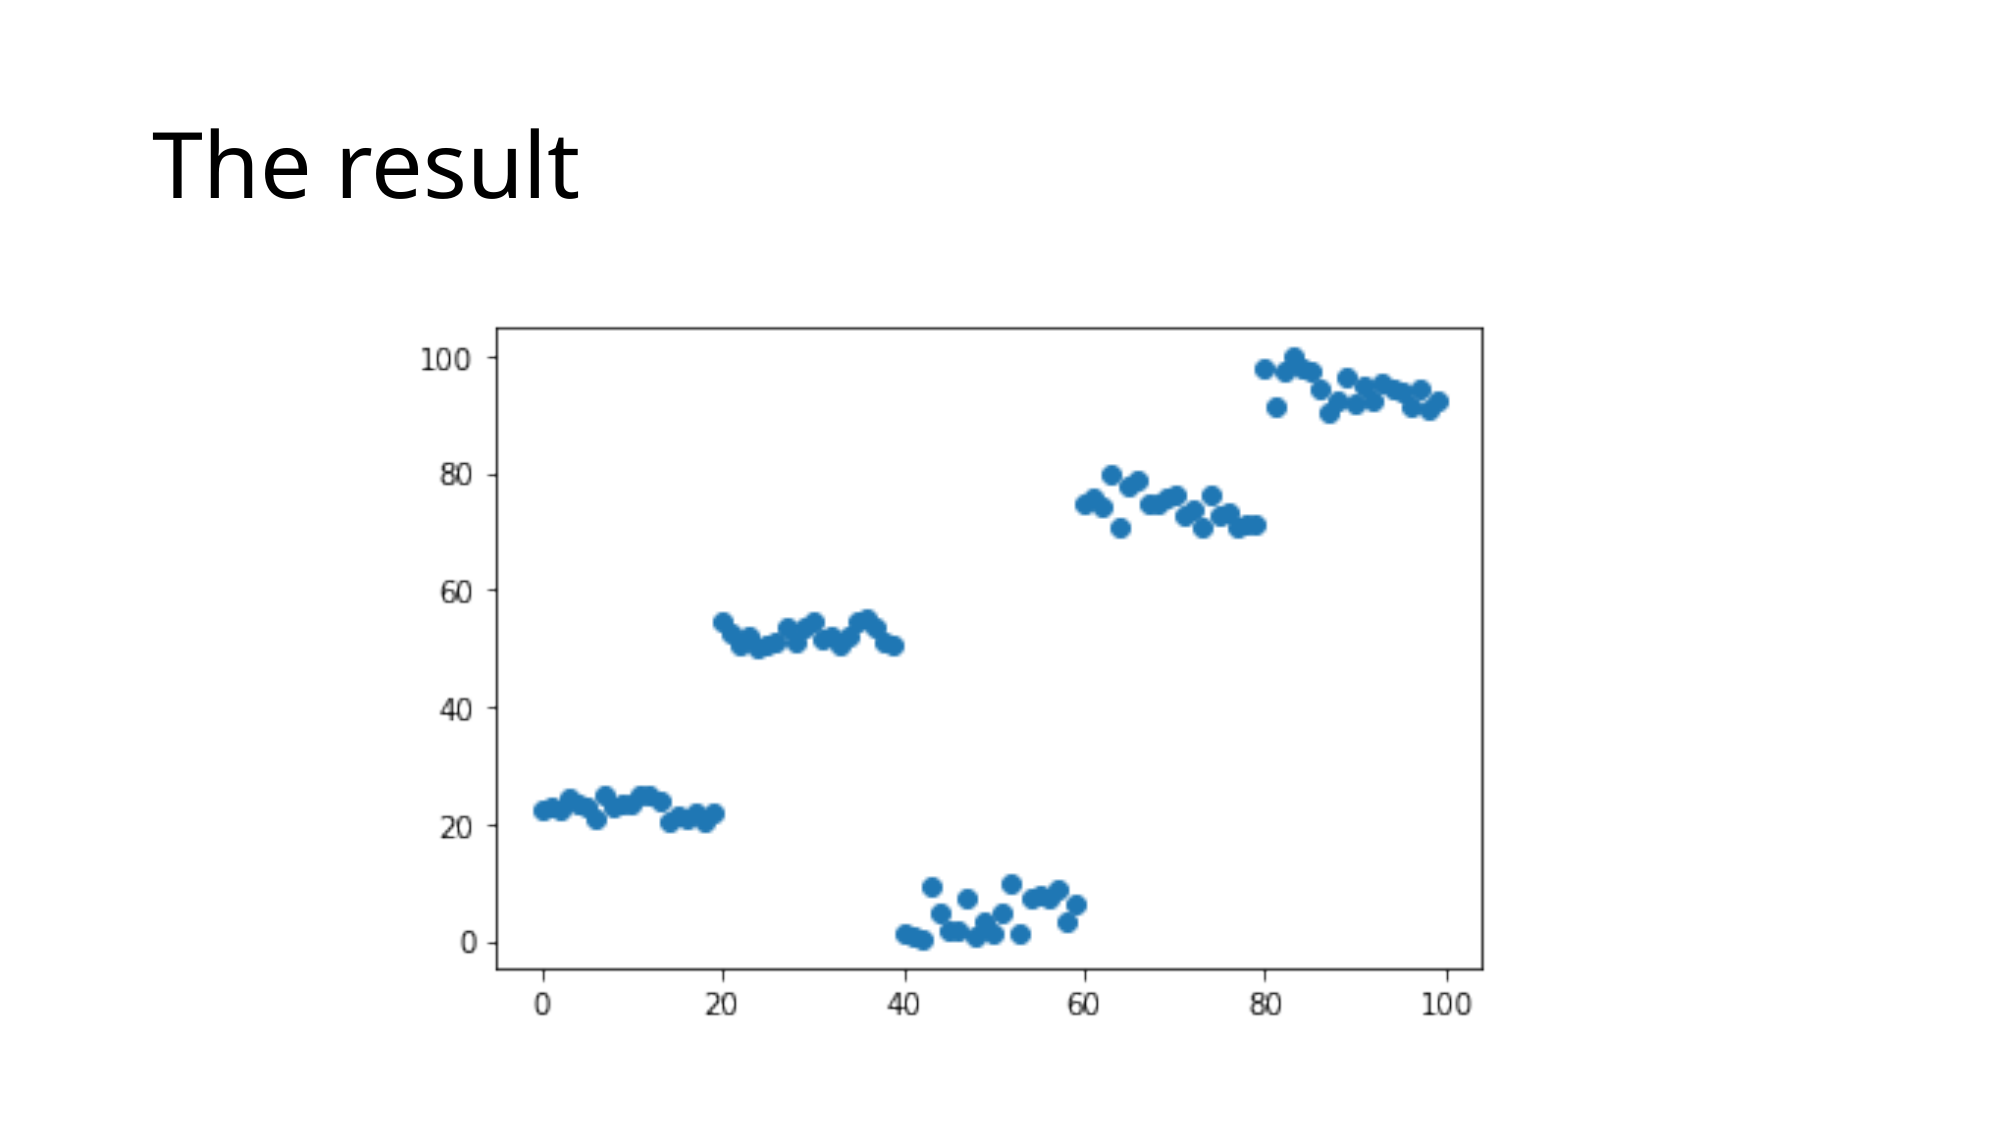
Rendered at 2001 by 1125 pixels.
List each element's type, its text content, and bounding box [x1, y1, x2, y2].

title The result [137, 59, 1863, 278]
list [399, 310, 1503, 1040]
